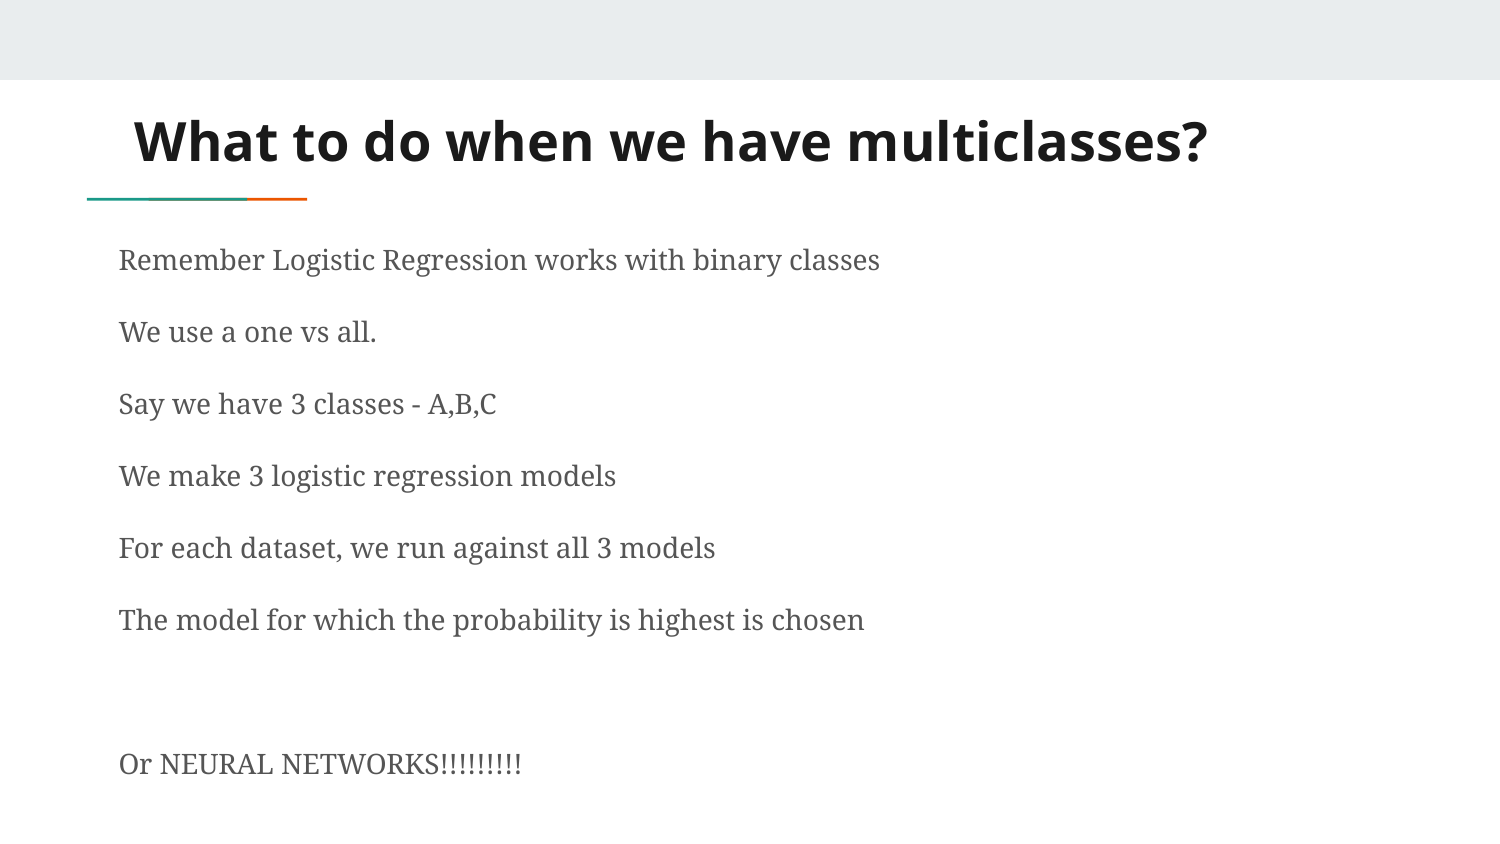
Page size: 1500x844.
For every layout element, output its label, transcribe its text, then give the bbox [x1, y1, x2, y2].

list Remember Logistic Regression works with binary classes We use a one vs all. Say we have 3 classes - A,B,C We make 3 logistic regression models For each dataset, we run against all 3 models The model for which the probability is highest is chosen Or NEURAL NETWORKS!!!!!!!!! [103, 222, 1365, 844]
title What to do when we have multiclasses? [119, 92, 1381, 181]
